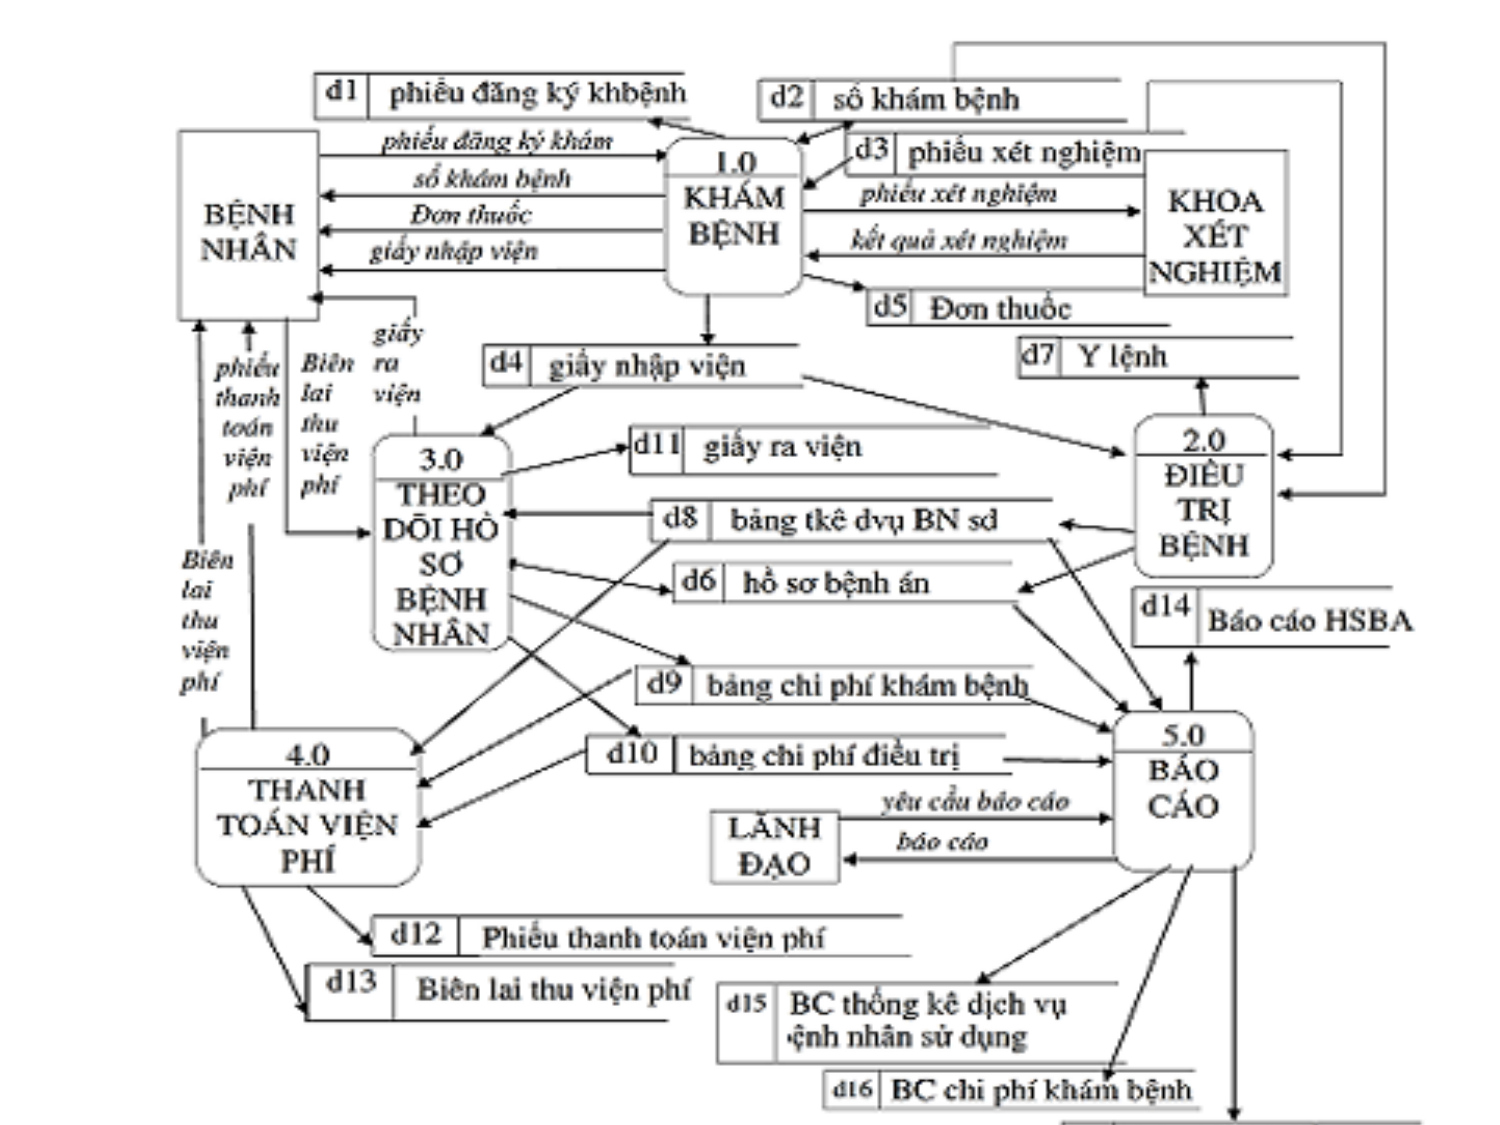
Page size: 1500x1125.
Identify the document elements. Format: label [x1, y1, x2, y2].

list [62, 0, 1451, 1125]
